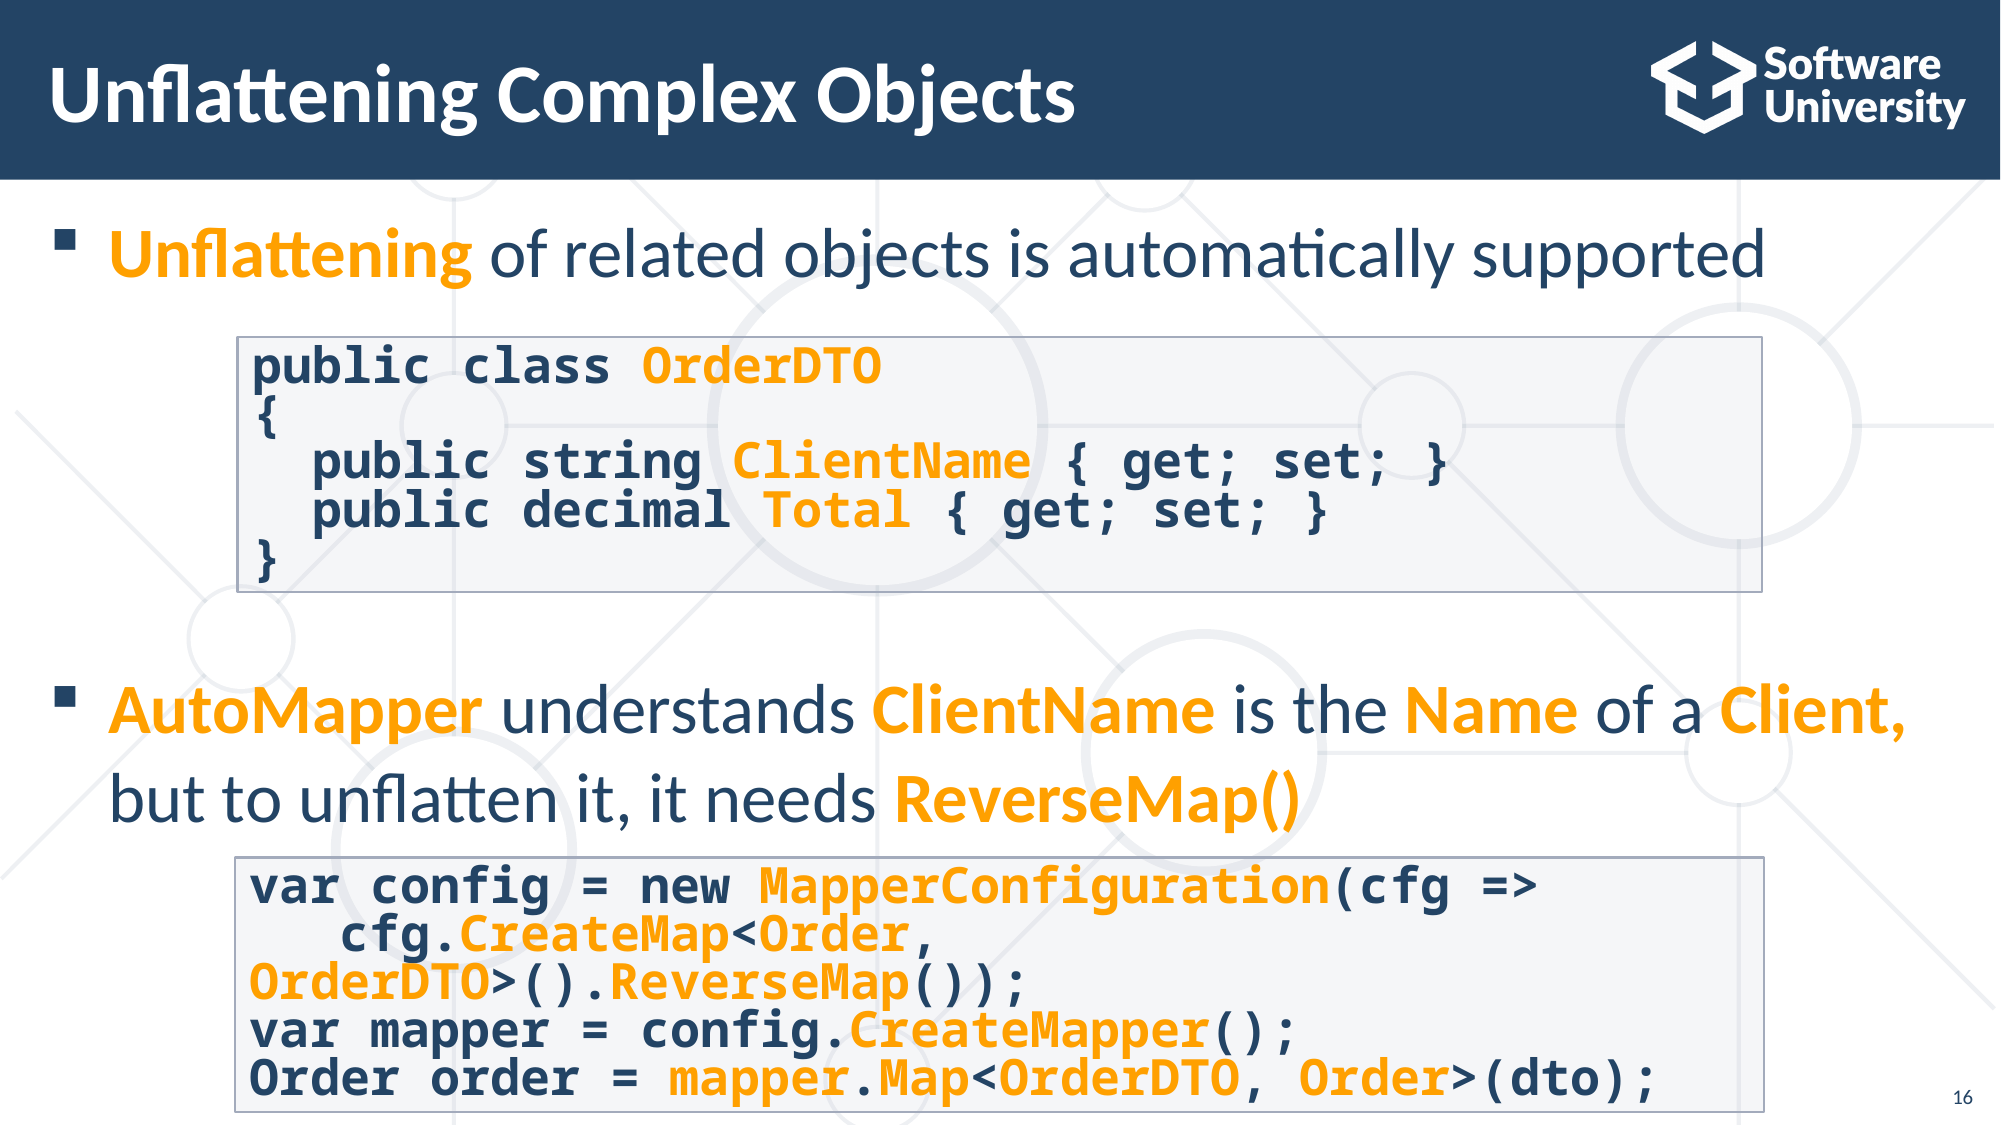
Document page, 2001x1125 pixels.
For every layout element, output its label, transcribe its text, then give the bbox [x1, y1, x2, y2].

title Unflattening Complex Objects [31, 16, 1625, 162]
text_box public class OrderDTO { public string ClientName { get; set; } public decimal Total { get; set; } } [237, 337, 1763, 592]
slide_number 16 [1927, 1067, 1989, 1117]
list Unflattening of related objects is automatically supported AutoMapper understands ClientName is the Name of a Client, but to unflatten it, it needs ReverseMap() [31, 196, 1970, 1104]
text_box var config = new MapperConfiguration(cfg => cfg.CreateMap<Order, OrderDTO>().ReverseMap()); var mapper = config.CreateMapper(); Order order = mapper.Map<OrderDTO, Order>(dto); [235, 857, 1765, 1112]
picture [1651, 41, 1966, 134]
